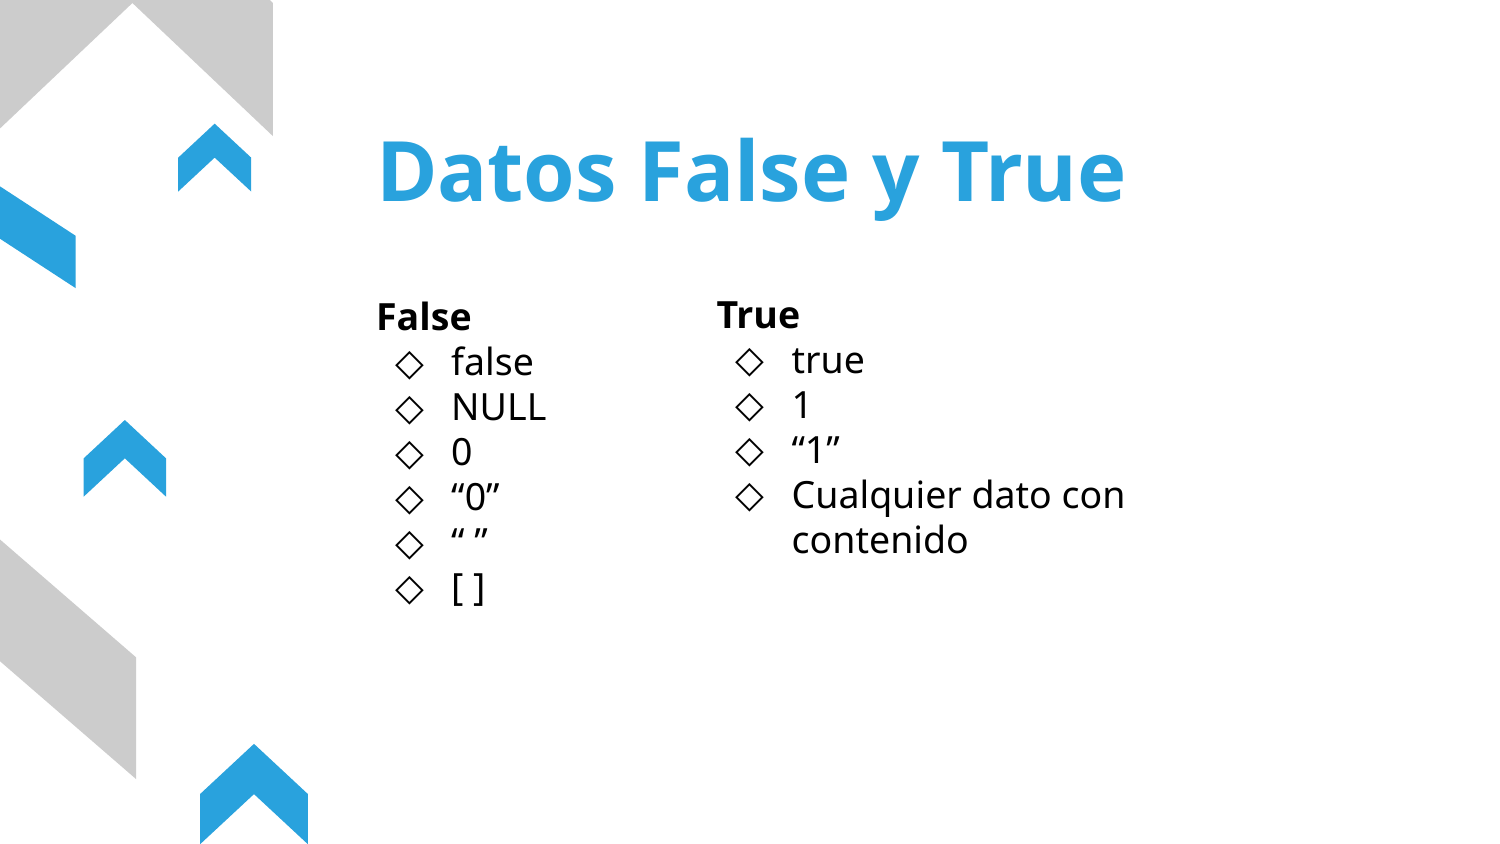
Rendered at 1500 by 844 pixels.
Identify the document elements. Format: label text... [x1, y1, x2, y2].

text_box [83, 420, 167, 497]
text_box [0, 0, 273, 137]
text_box [0, 186, 76, 289]
text_box [0, 539, 137, 780]
text_box True true 1 “1” Cualquier dato con contenido [701, 275, 1220, 691]
text_box Datos False y True [361, 120, 1270, 234]
text_box [178, 123, 252, 192]
text_box False false NULL 0 “0” “ ” [ ] [361, 278, 672, 694]
text_box [200, 743, 308, 844]
